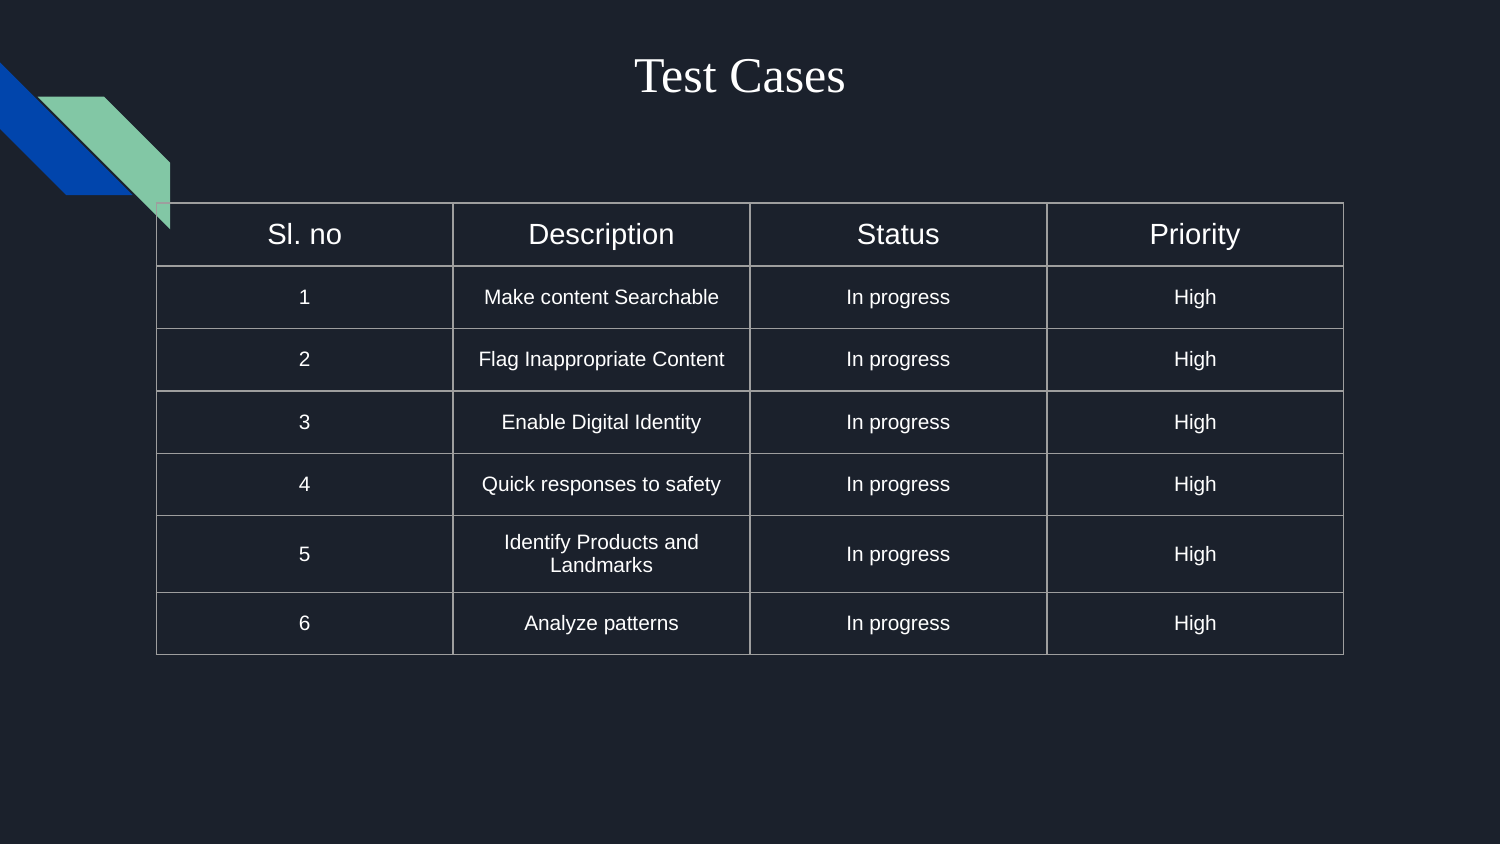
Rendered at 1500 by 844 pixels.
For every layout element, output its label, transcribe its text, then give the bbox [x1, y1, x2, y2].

table_cell In progress [751, 267, 1046, 328]
table_cell 2 [157, 329, 452, 390]
table_cell 3 [157, 392, 452, 453]
table_cell High [1048, 516, 1343, 592]
table_cell In progress [751, 593, 1046, 654]
table_cell High [1048, 329, 1343, 390]
table_cell 5 [157, 516, 452, 592]
table_cell High [1048, 593, 1343, 654]
table_cell High [1048, 454, 1343, 515]
table_cell In progress [751, 392, 1046, 453]
title Test Cases [162, 27, 1318, 130]
table_cell 4 [157, 454, 452, 515]
table_cell In progress [751, 454, 1046, 515]
table_header Priority [1048, 204, 1343, 265]
table_cell Quick responses to safety [454, 454, 749, 515]
table_header Description [454, 204, 749, 265]
table_cell High [1048, 267, 1343, 328]
table_cell In progress [751, 329, 1046, 390]
table_cell 1 [157, 267, 452, 328]
table_cell Flag Inappropriate Content [454, 329, 749, 390]
table_cell Identify Products and Landmarks [454, 516, 749, 592]
table_cell 6 [157, 593, 452, 654]
table_cell High [1048, 392, 1343, 453]
table_cell In progress [751, 516, 1046, 592]
table_cell Make content Searchable [454, 267, 749, 328]
table_cell Enable Digital Identity [454, 392, 749, 453]
table_header Status [751, 204, 1046, 265]
table_header Sl. no [157, 204, 452, 265]
table_cell Analyze patterns [454, 593, 749, 654]
